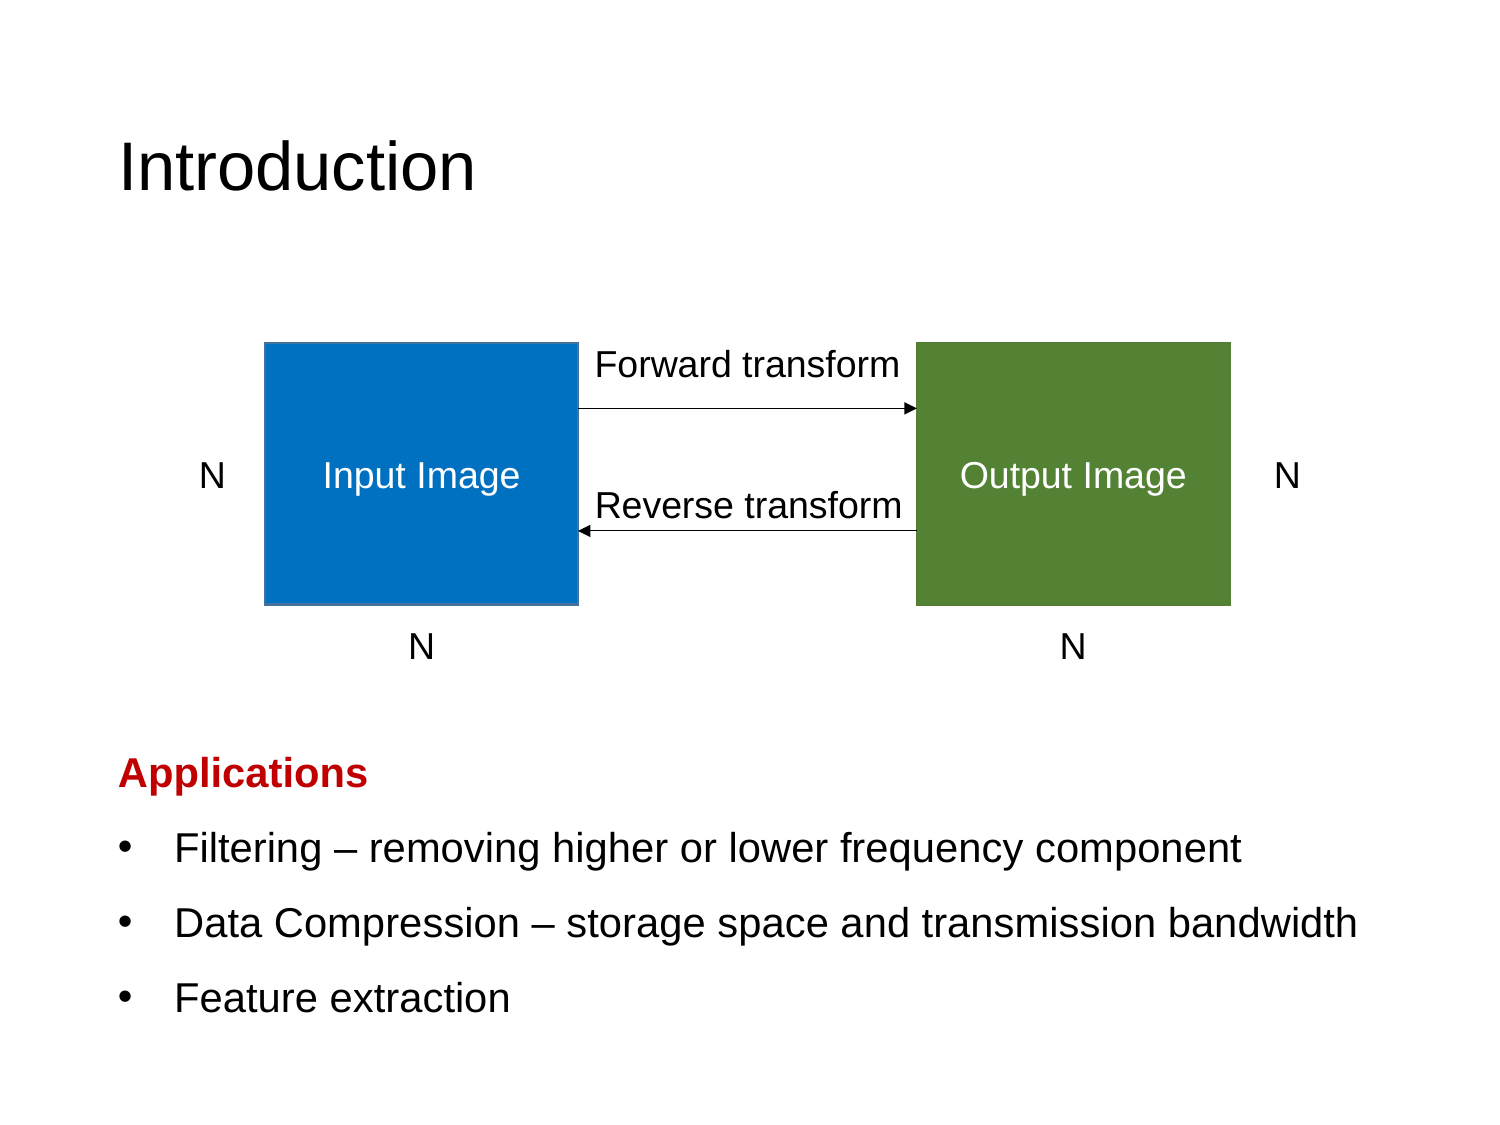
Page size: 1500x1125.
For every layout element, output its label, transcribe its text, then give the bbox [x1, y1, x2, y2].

title Introduction [103, 59, 1397, 278]
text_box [183, 332, 1317, 676]
text_box Applications Filtering – removing higher or lower frequency component Data Compression – storage space and transmission bandwidth Feature extraction [103, 713, 1424, 1029]
